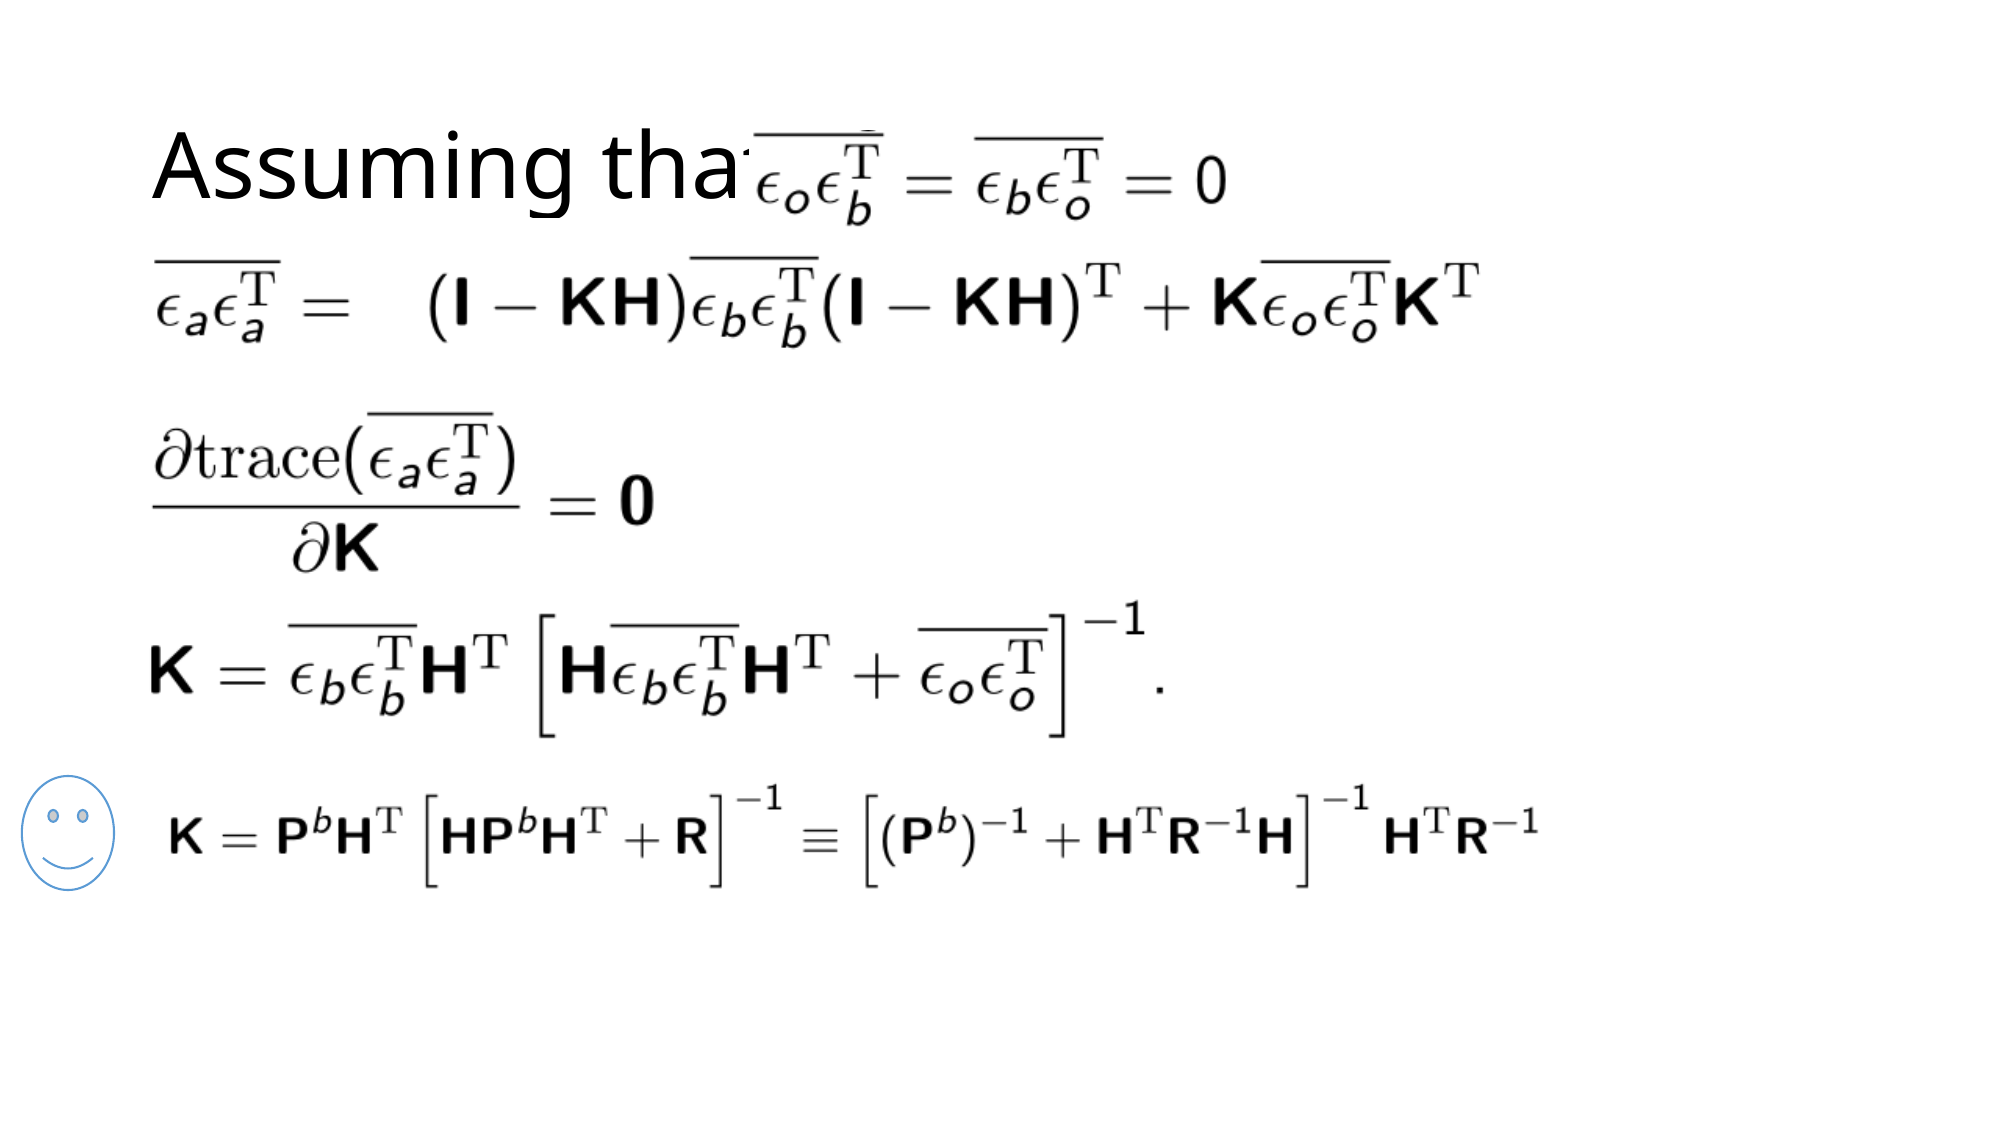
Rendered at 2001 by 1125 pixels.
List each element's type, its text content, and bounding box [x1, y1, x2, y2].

picture [92, 385, 1182, 754]
text_box [20, 774, 116, 892]
picture [67, 130, 1504, 384]
title Assuming that: [137, 59, 1863, 278]
picture [137, 775, 1557, 909]
